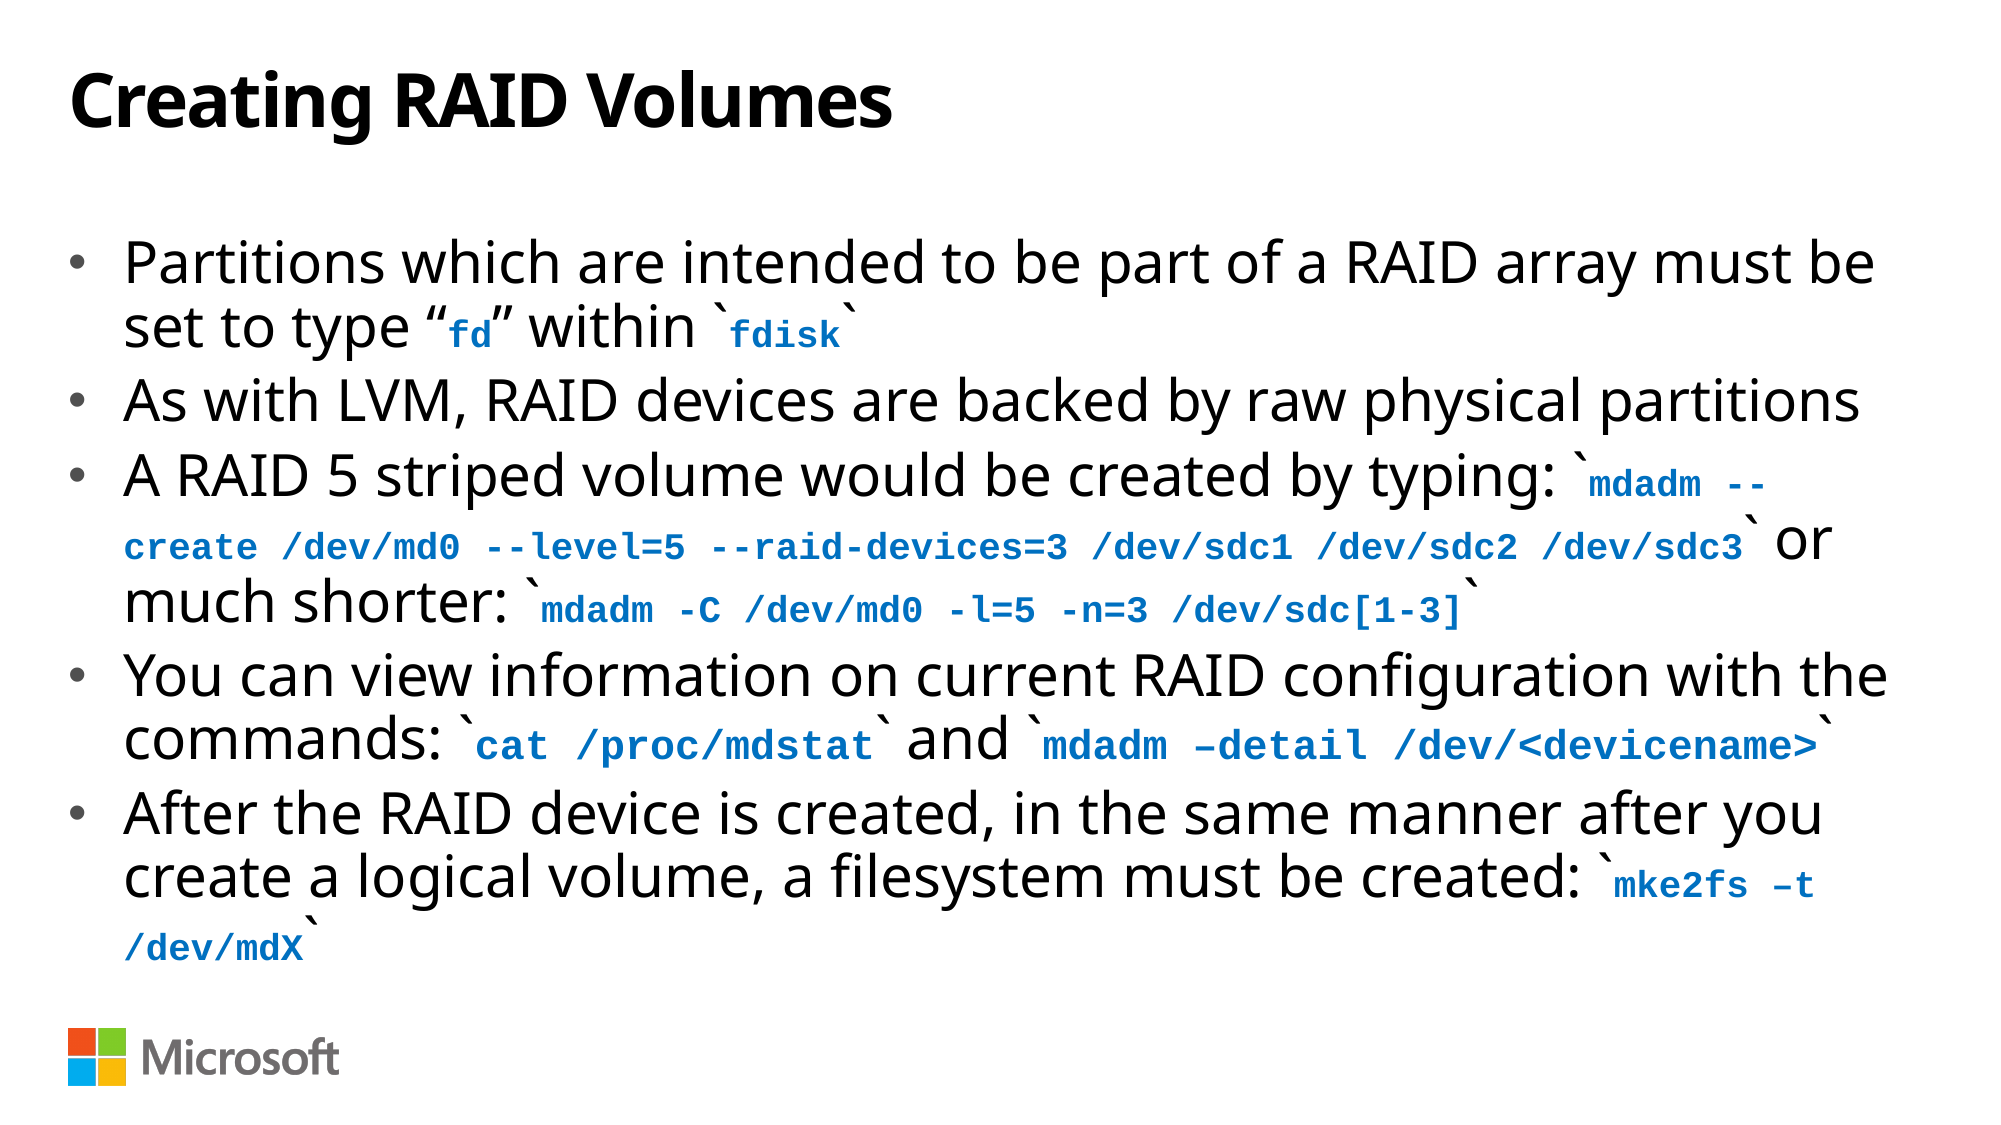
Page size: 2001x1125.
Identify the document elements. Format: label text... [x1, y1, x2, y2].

title Creating RAID Volumes [44, 47, 1957, 196]
picture [68, 1028, 339, 1086]
list Partitions which are intended to be part of a RAID array must be set to type “fd” within `fdisk` As with LVM, RAID devices are backed by raw physical partitions A RAID 5 striped volume would be created by typing: `mdadm --create /dev/md0 --level=5 --raid-devices=3 /dev/sdc1 /dev/sdc2 /dev/sdc3` or much shorter: `mdadm -C /dev/md0 -l=5 -n=3 /dev/sdc[1-3]` You can view information on current RAID configuration with the commands: `cat /proc/mdstat` and `mdadm –detail /dev/<devicename>` After the RAID device is created, in the same manner after you create a logical volume, a filesystem must be created: `mke2fs –t /dev/mdX` [44, 218, 1956, 1020]
